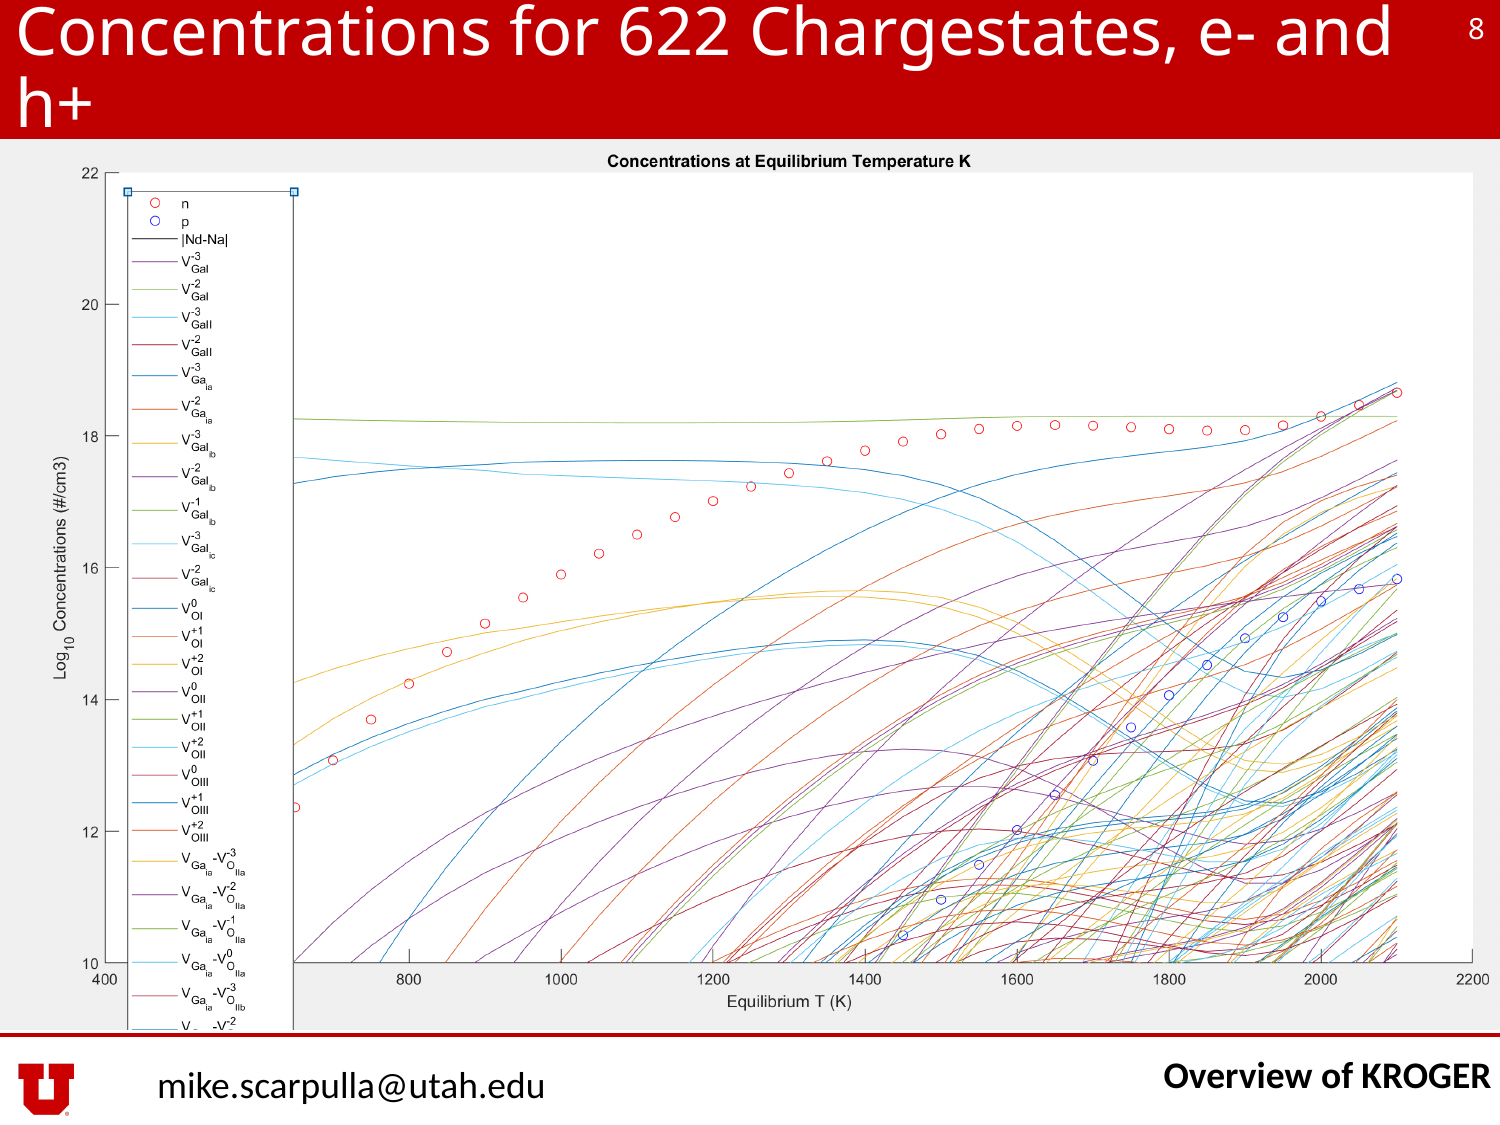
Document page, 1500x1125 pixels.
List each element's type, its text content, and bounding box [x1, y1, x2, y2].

picture [0, 139, 1500, 1030]
slide_number 8 [1404, 0, 1500, 60]
picture [0, 1043, 92, 1125]
title Concentrations for 622 Chargestates, e- and h+ [0, 0, 1500, 139]
